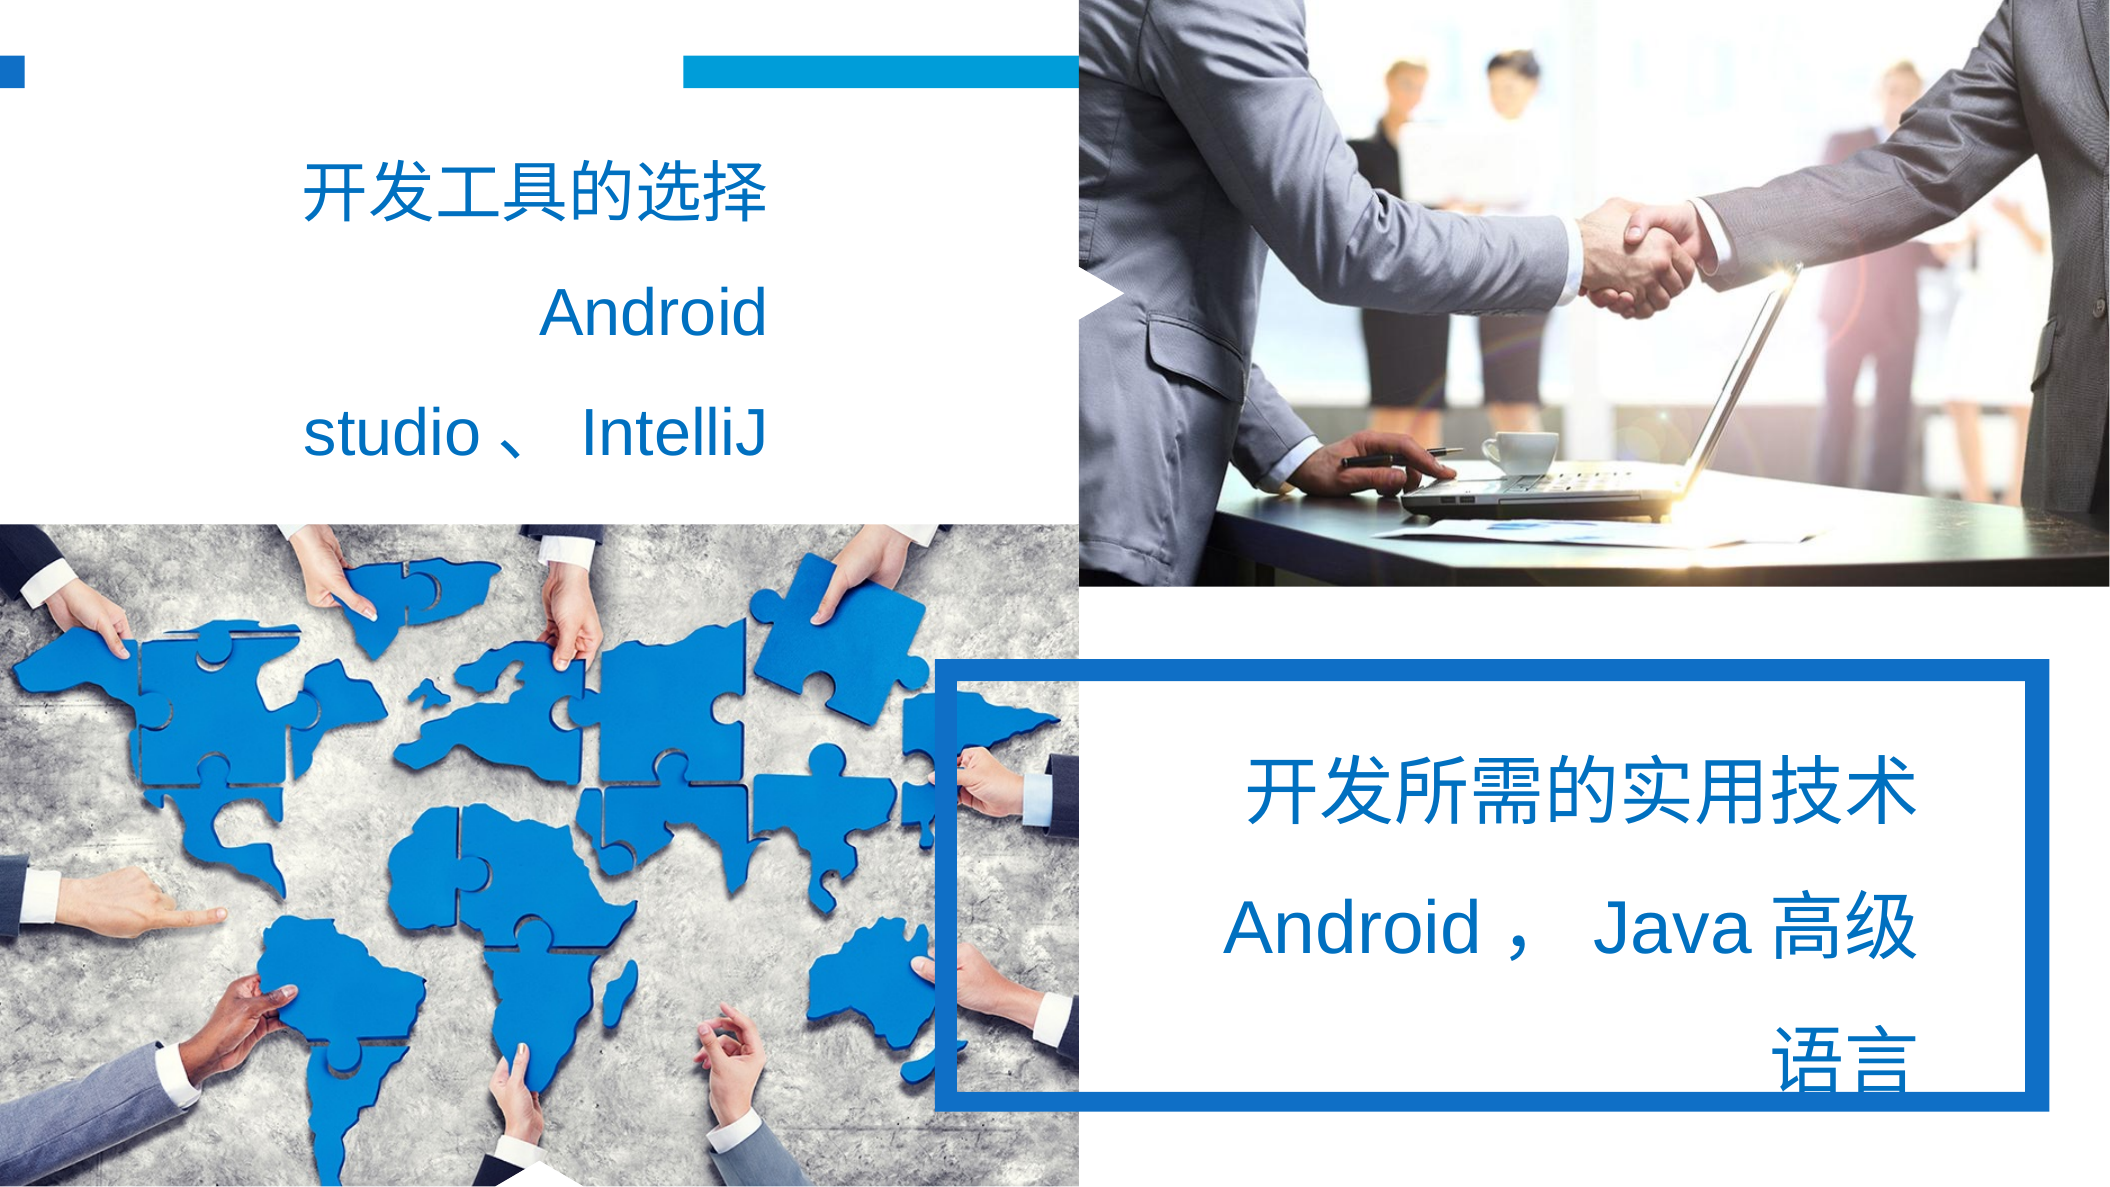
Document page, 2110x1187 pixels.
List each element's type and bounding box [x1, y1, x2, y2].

text_box [0, 523, 1080, 1187]
text_box [1077, 0, 2110, 588]
text_box [934, 659, 2050, 1115]
text_box [134, 101, 784, 602]
